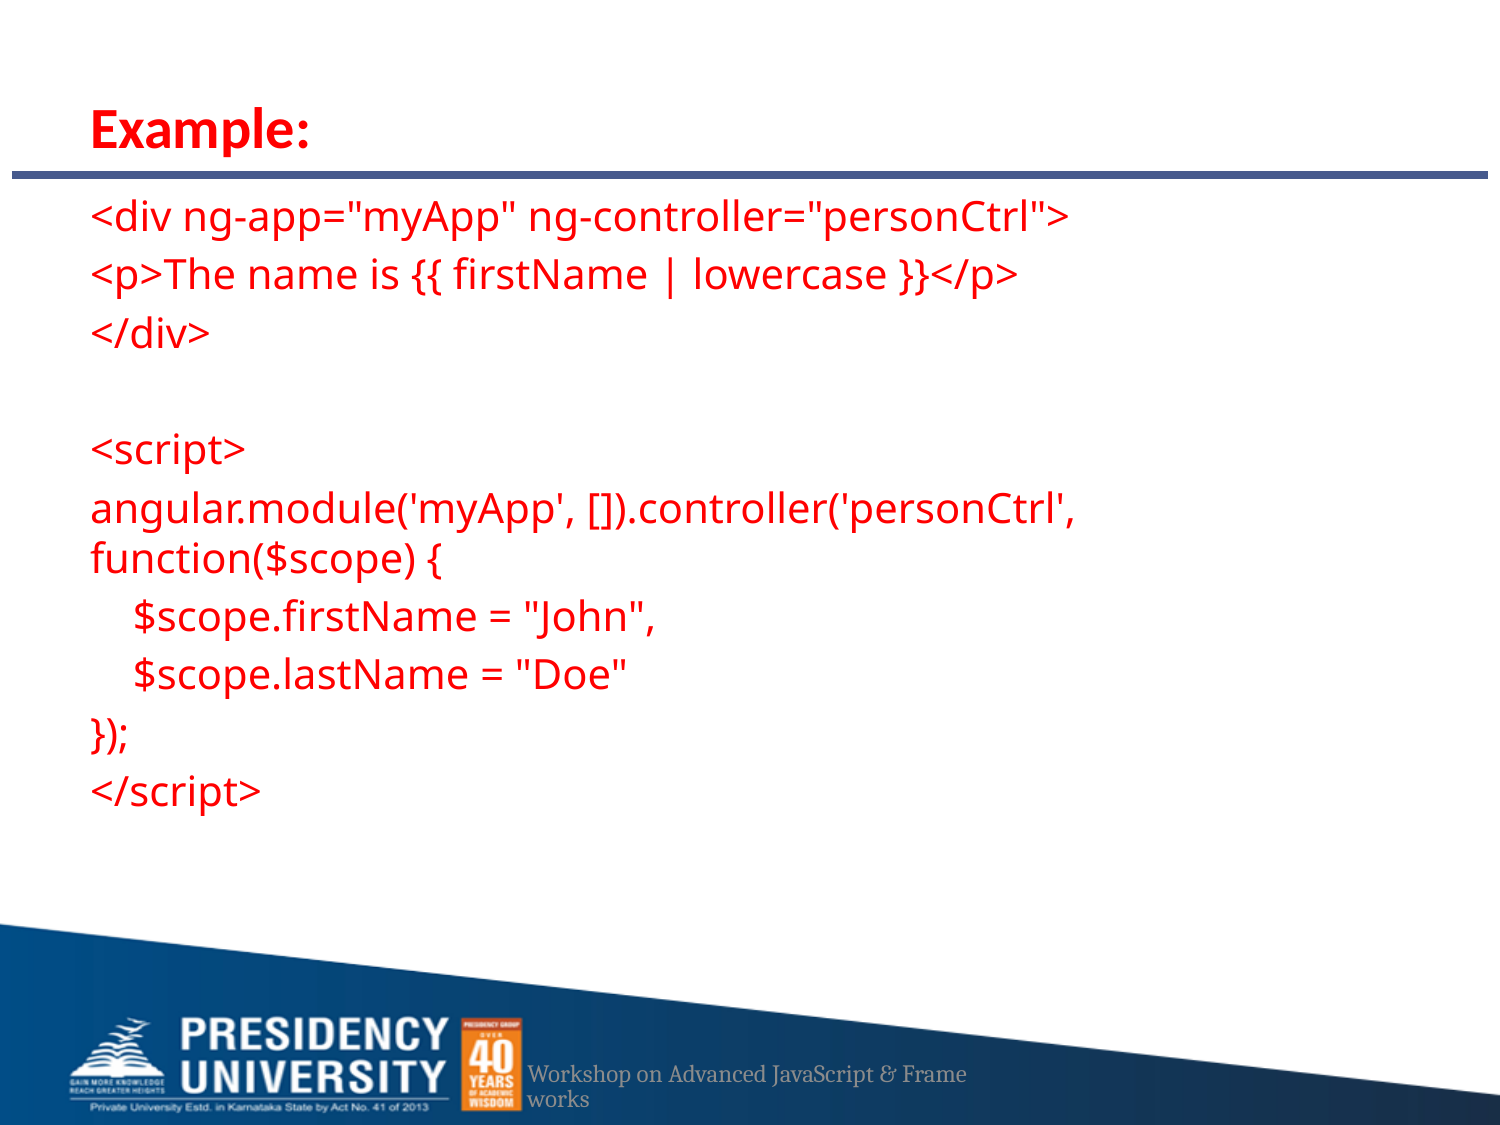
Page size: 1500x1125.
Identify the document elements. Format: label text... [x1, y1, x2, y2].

title Example: [75, 50, 1425, 168]
picture [0, 921, 1500, 1125]
list <div ng-app="myApp" ng-controller="personCtrl"> <p>The name is {{ firstName | lowercase }}</p> </div> <script> angular.module('myApp', []).controller('personCtrl', function($scope) { $scope.firstName = "John", $scope.lastName = "Doe" }); </script> [75, 182, 1425, 950]
footer Workshop on Advanced JavaScript & Frameworks [512, 1042, 988, 1103]
